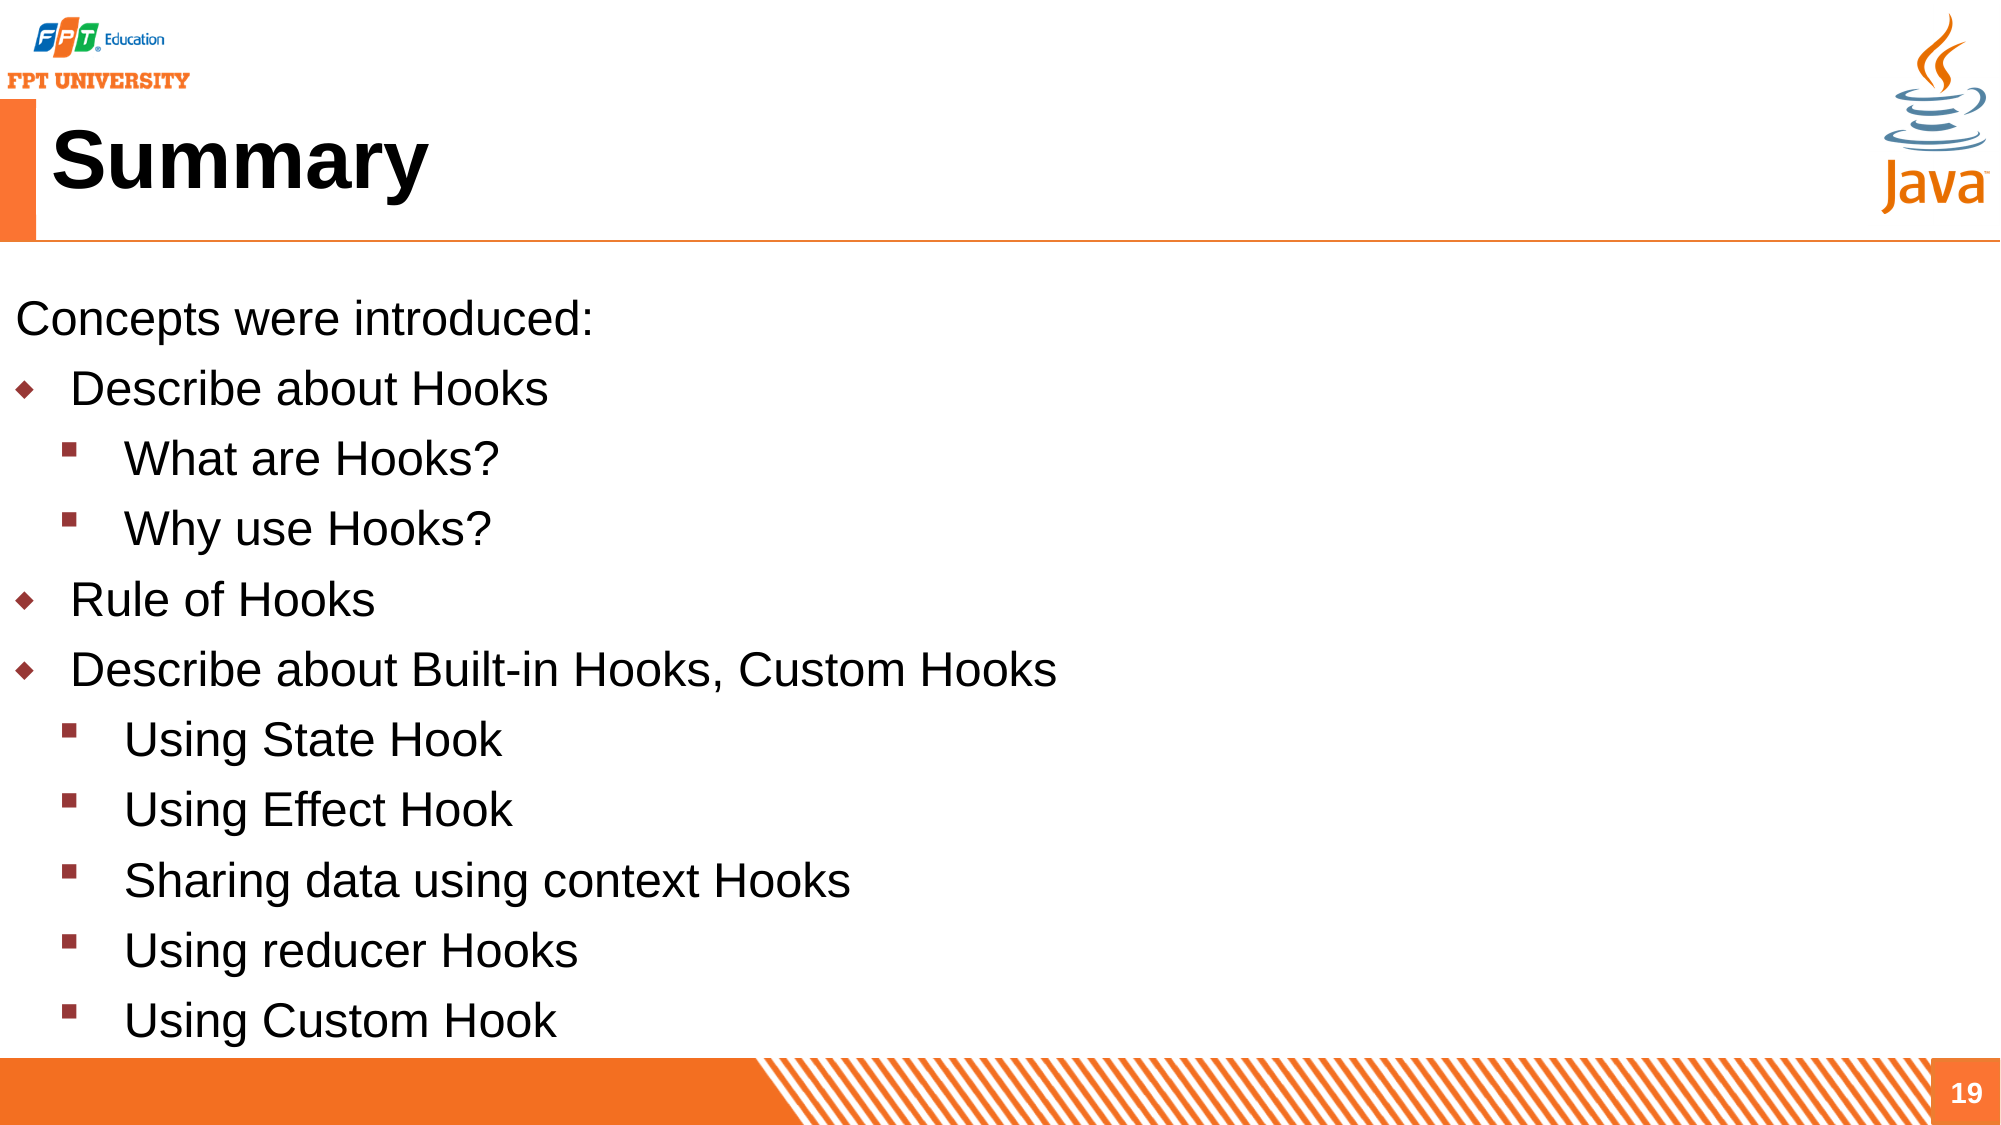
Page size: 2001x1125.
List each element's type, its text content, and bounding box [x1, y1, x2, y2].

picture [0, 2, 197, 99]
picture [0, 1058, 1934, 1125]
picture [1868, 4, 2000, 226]
list Concepts were introduced: Describe about Hooks What are Hooks? Why use Hooks? Rule of Hooks Describe about Built-in Hooks, Custom Hooks Using State Hook Using Effect Hook Sharing data using context Hooks Using reducer Hooks Using Custom Hook [0, 266, 2000, 1057]
title Summary [36, 108, 1869, 215]
slide_number 19 [1933, 1059, 2000, 1124]
